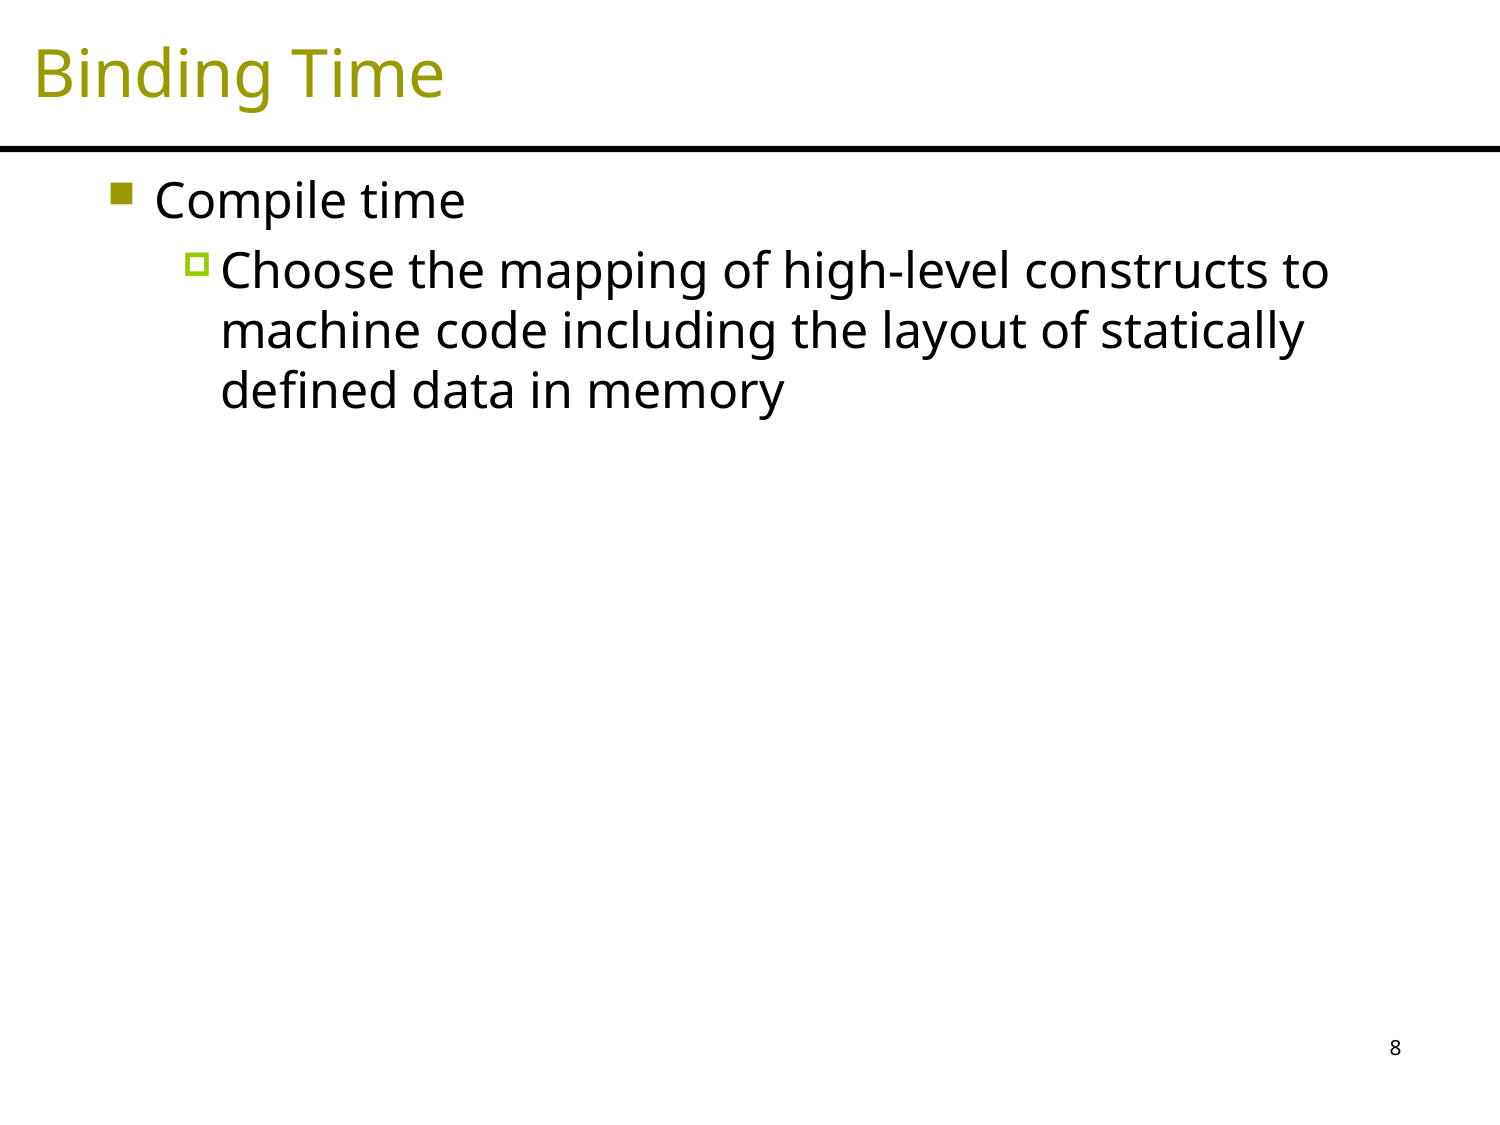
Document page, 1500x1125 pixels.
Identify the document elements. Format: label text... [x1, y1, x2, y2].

slide_number 8 [1066, 1026, 1417, 1102]
title Binding Time [17, 7, 1483, 135]
list Compile time Choose the mapping of high-level constructs to machine code including the layout of statically defined data in memory [17, 160, 1483, 1006]
